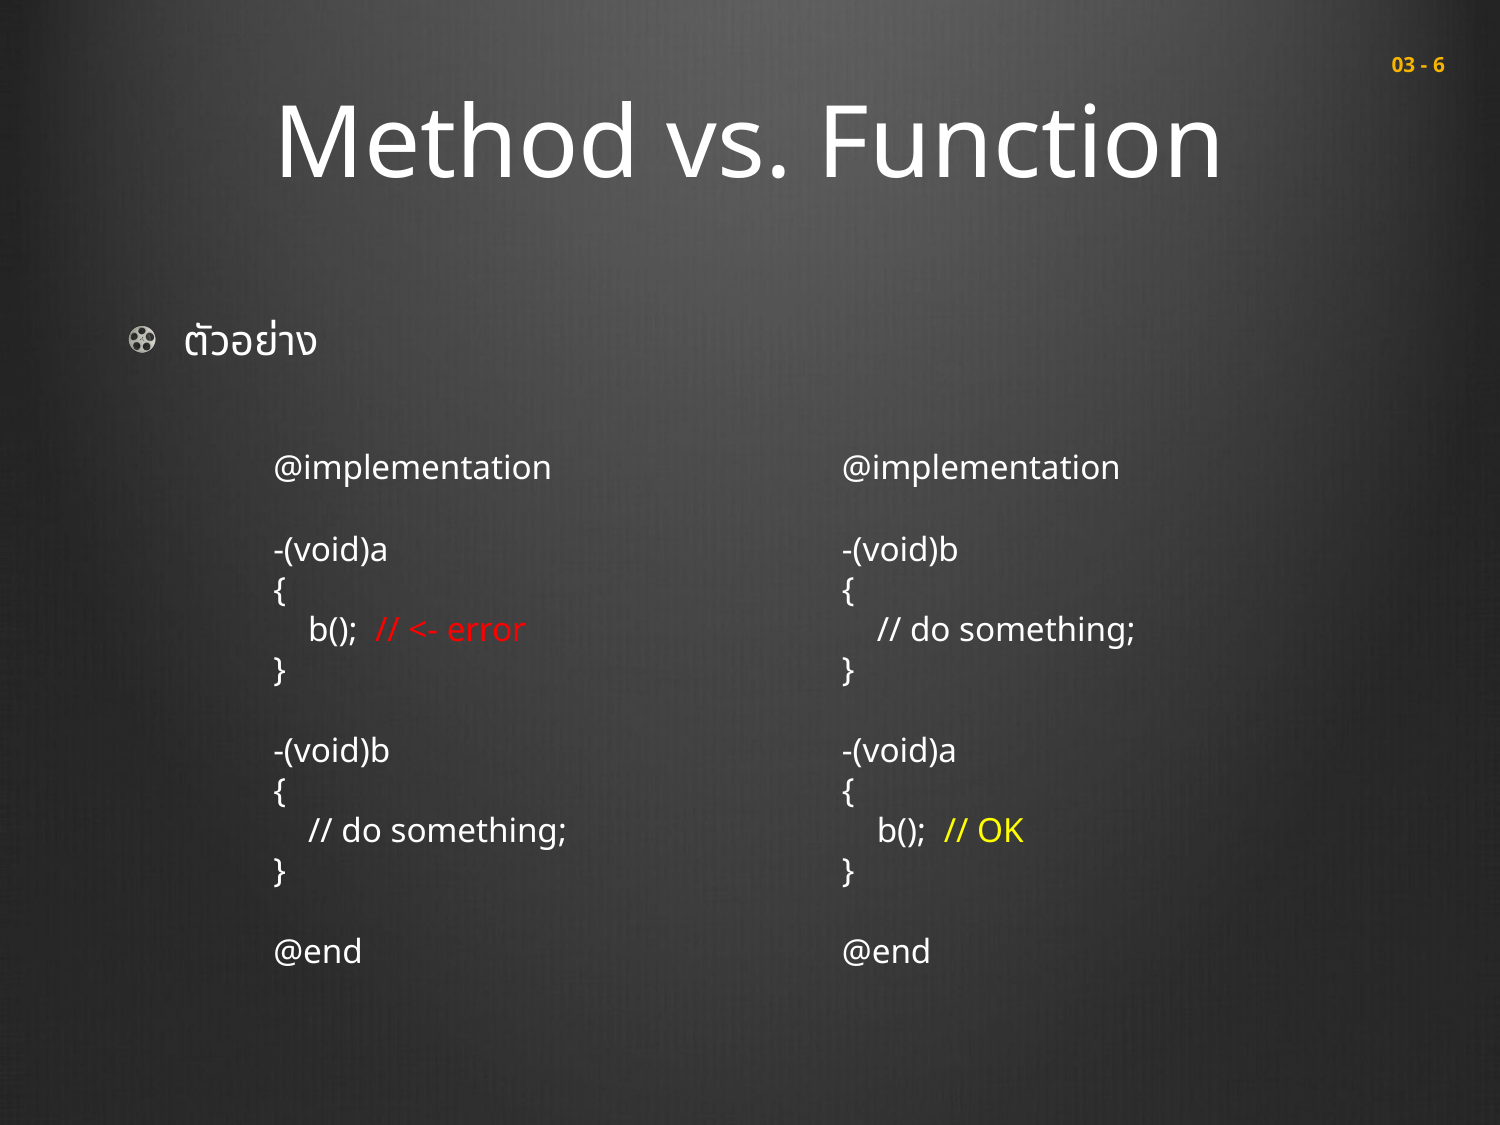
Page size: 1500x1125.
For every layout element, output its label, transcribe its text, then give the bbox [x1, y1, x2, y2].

list @implementation -(void)a { b(); // <- error } -(void)b { // do something; } @end [258, 439, 748, 989]
title Method vs. Function [112, 19, 1388, 255]
picture [127, 324, 157, 354]
text_box @implementation -(void)b { // do something; } -(void)a { b(); // OK } @end [826, 439, 1317, 989]
text_box ตัวอย่าง [112, 306, 1388, 393]
text_box 03 - 6 [1306, 43, 1460, 86]
